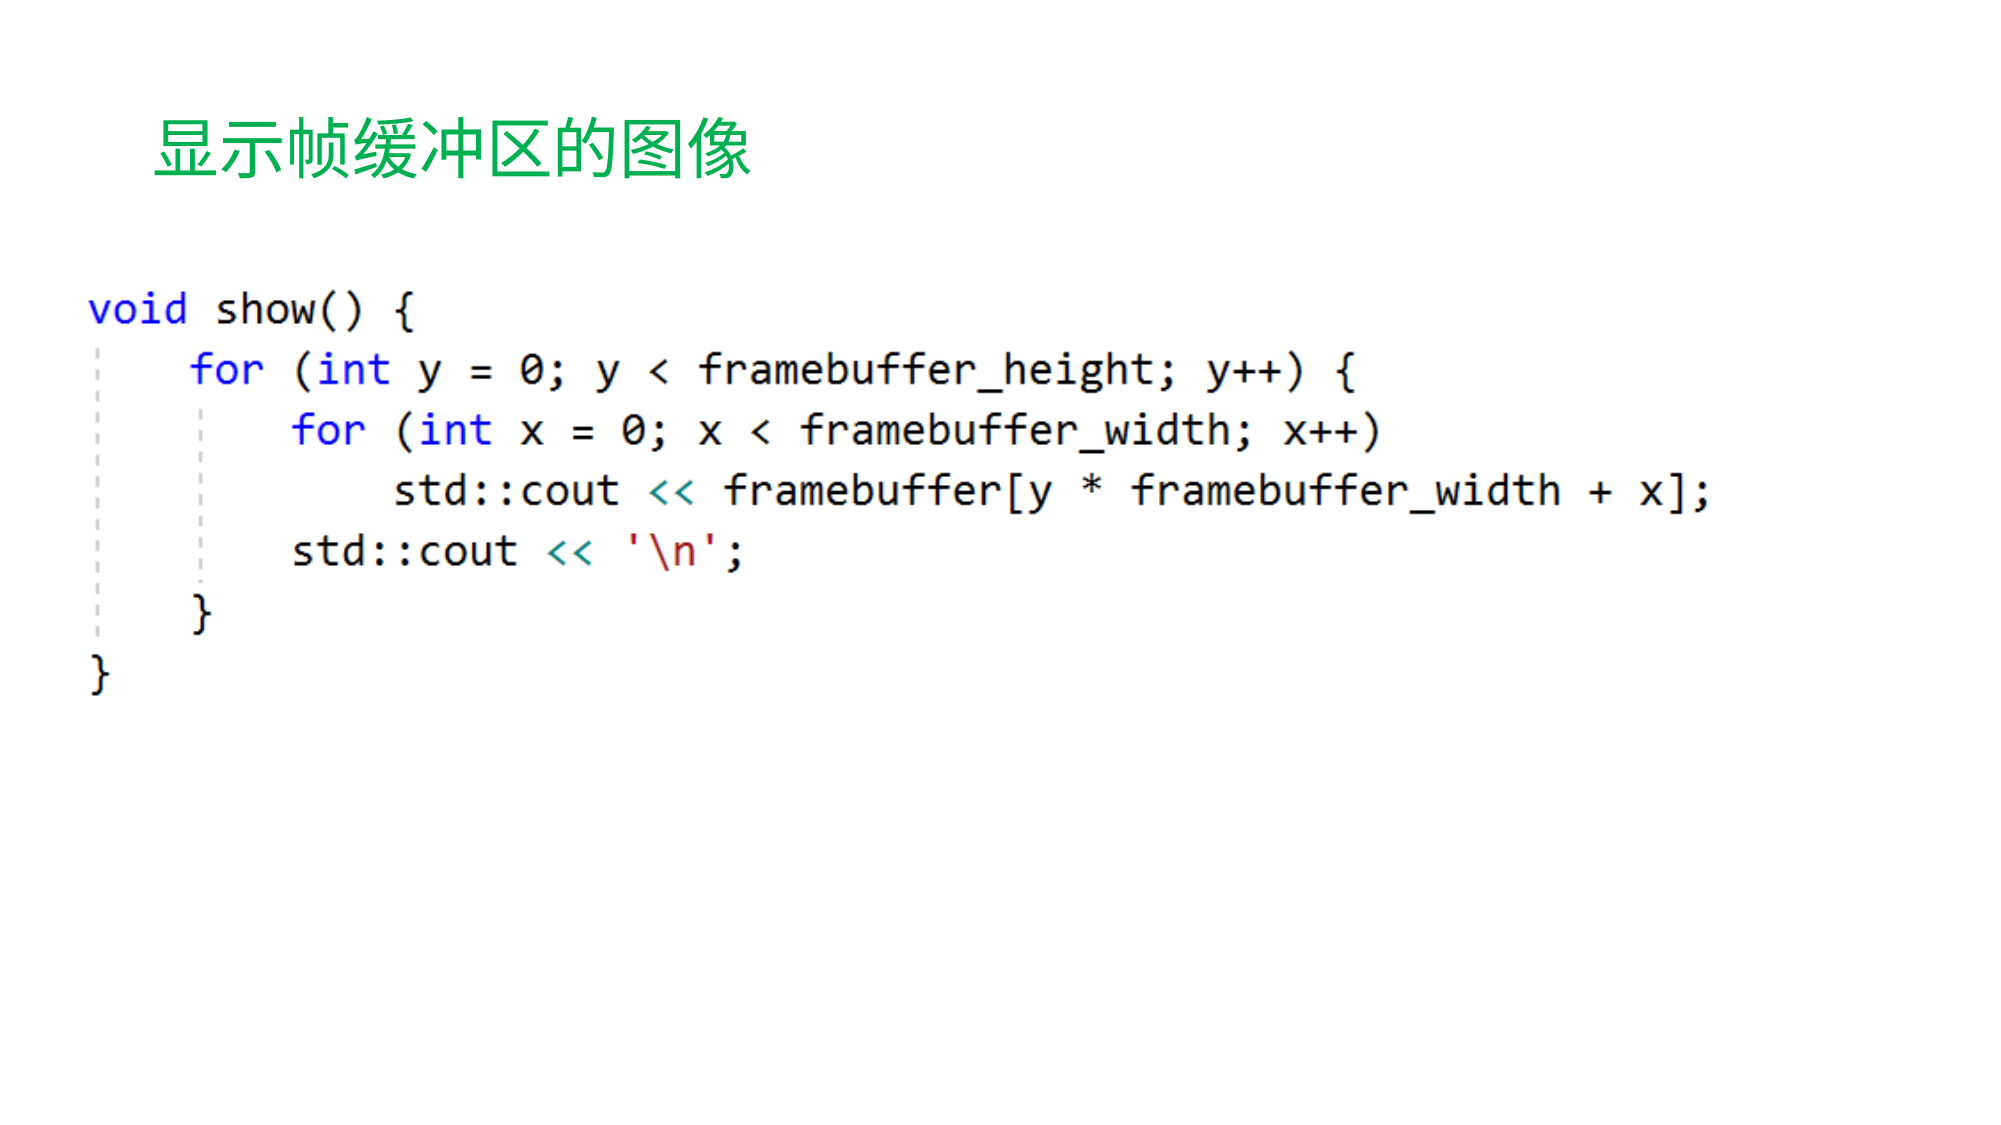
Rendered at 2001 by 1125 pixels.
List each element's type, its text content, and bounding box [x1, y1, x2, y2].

title 显示帧缓冲区的图像 [137, 88, 1863, 216]
picture [82, 283, 1728, 710]
